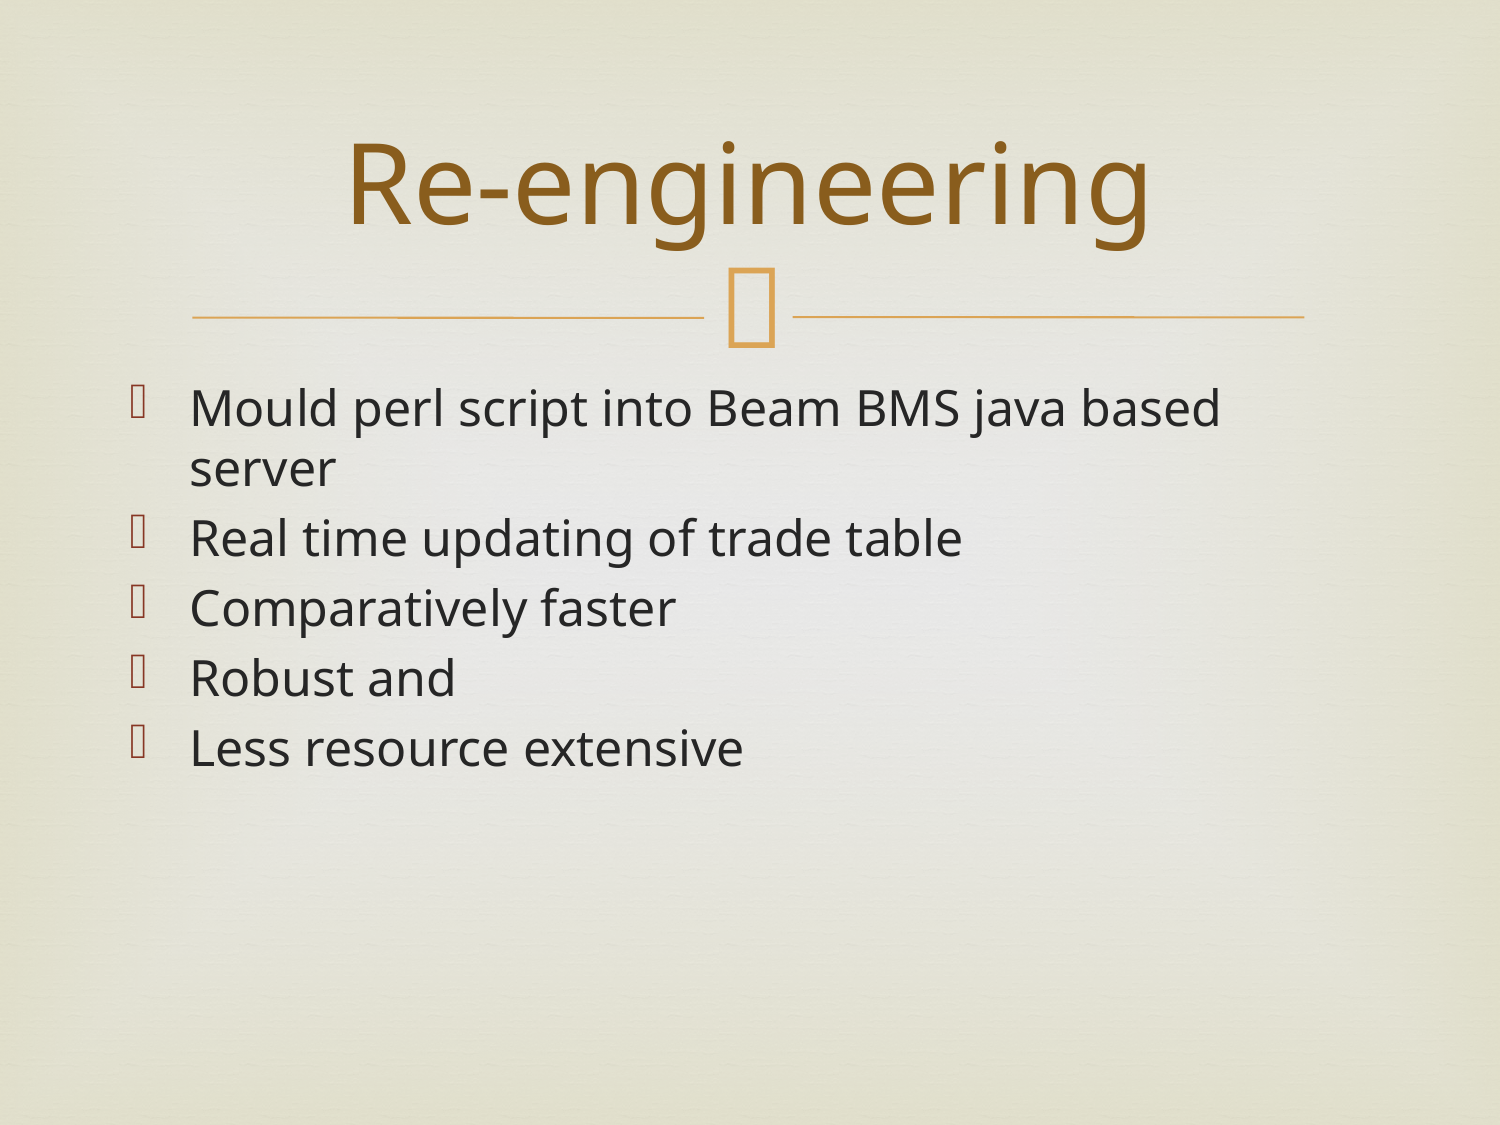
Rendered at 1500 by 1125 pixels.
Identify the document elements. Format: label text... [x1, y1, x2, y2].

title Re-engineering [112, 93, 1386, 267]
list Mould perl script into Beam BMS java based server Real time updating of trade table Comparatively faster Robust and Less resource extensive [114, 368, 1386, 1005]
